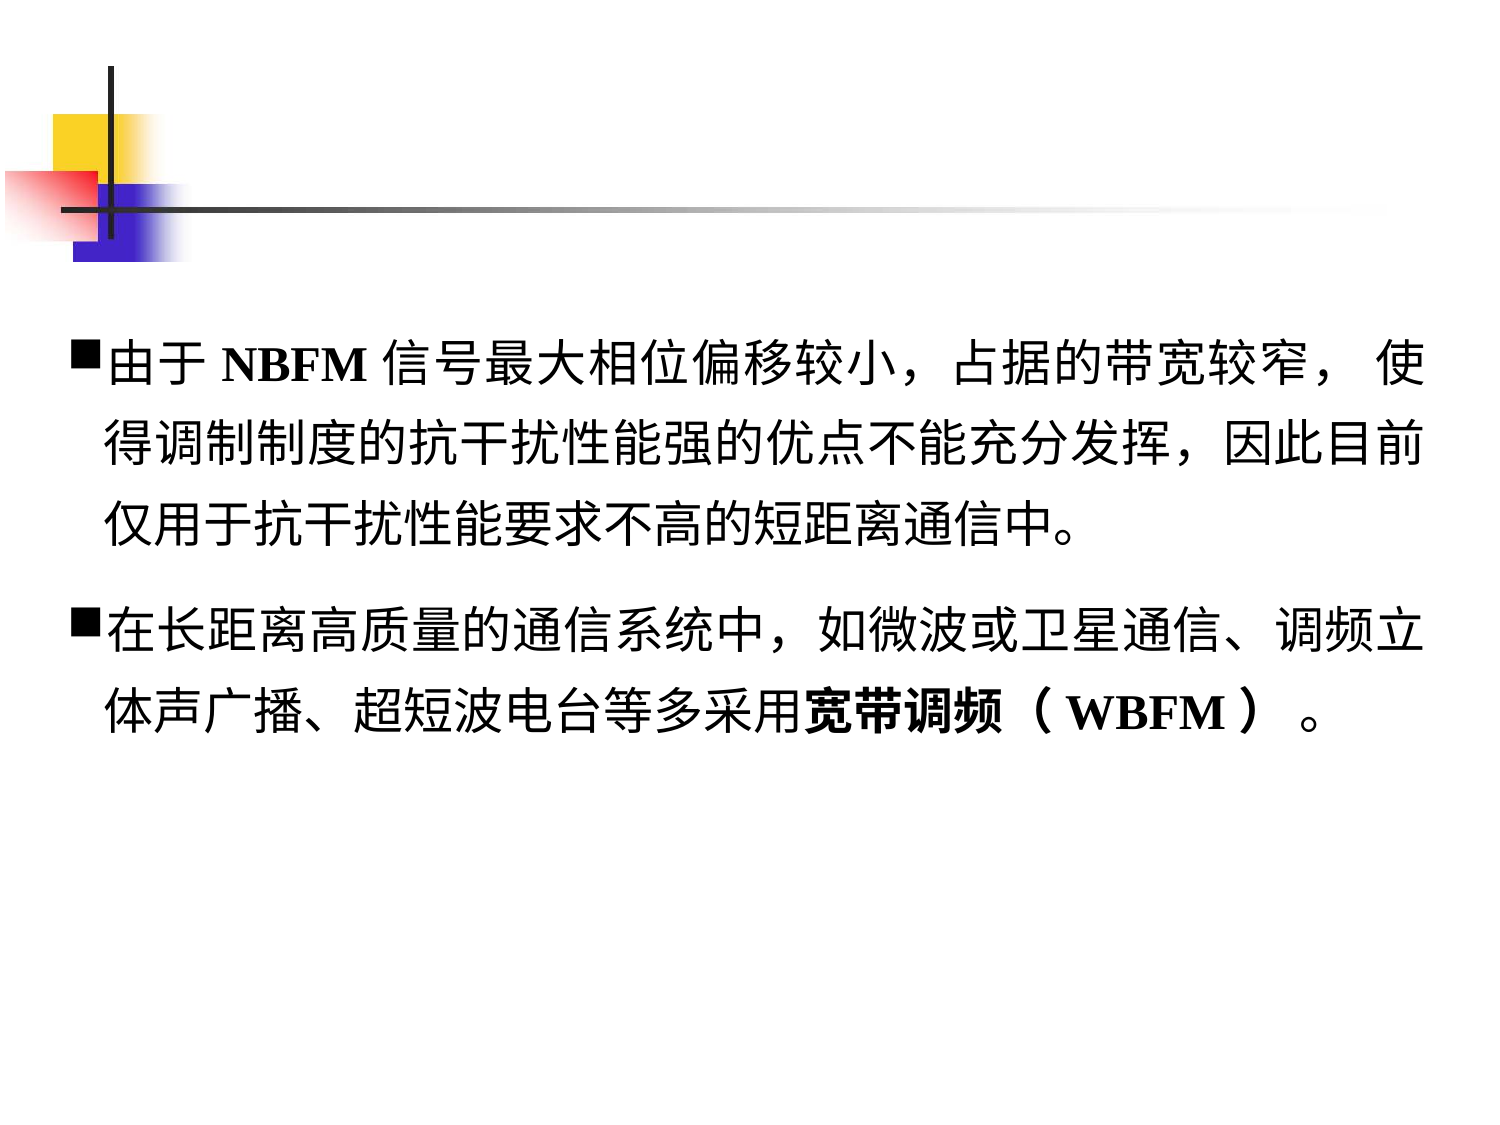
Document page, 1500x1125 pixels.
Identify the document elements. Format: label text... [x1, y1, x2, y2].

picture [5, 66, 1413, 262]
text_box 由于NBFM信号最大相位偏移较小，占据的带宽较窄， 使得调制制度的抗干扰性能强的优点不能充分发挥，因此目前仅用于抗干扰性能要求不高的短距离通信中。 在长距离高质量的通信系统中，如微波或卫星通信、调频立体声广播、超短波电台等多采用宽带调频（WBFM） 。 [53, 302, 1441, 748]
